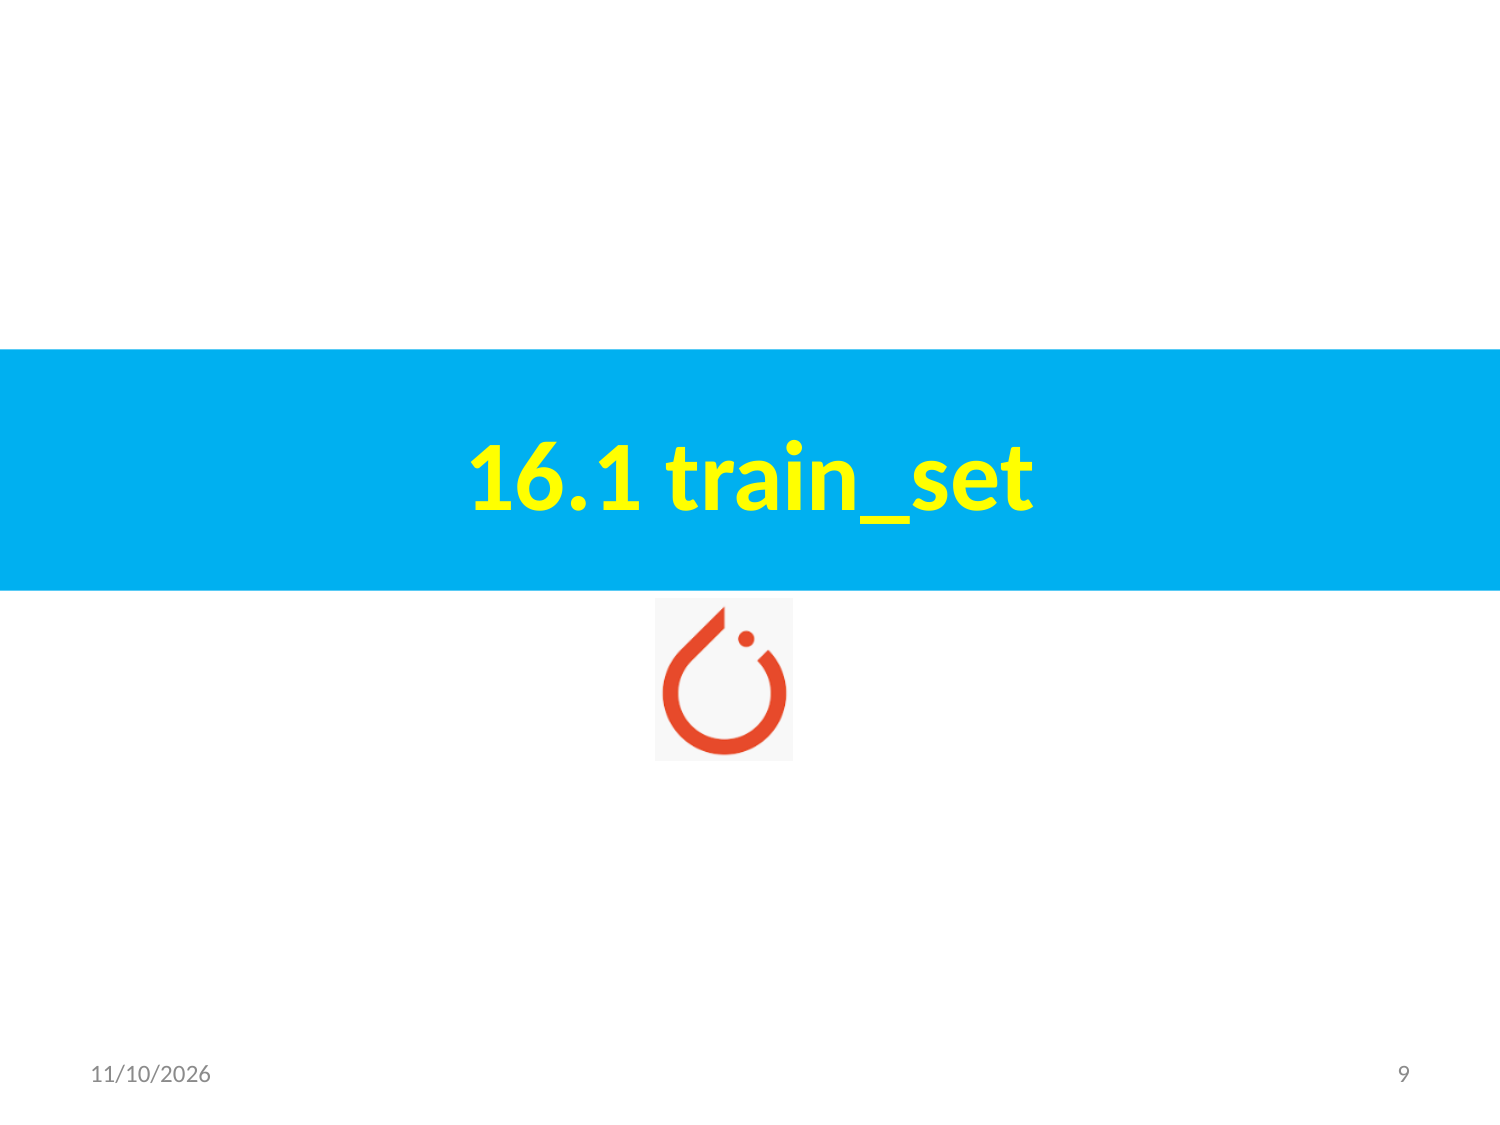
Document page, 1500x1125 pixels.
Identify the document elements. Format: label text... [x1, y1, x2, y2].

title 16.1 train_set [0, 349, 1500, 591]
slide_number 9 [1074, 1042, 1425, 1103]
picture [655, 597, 793, 761]
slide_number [75, 1042, 425, 1103]
